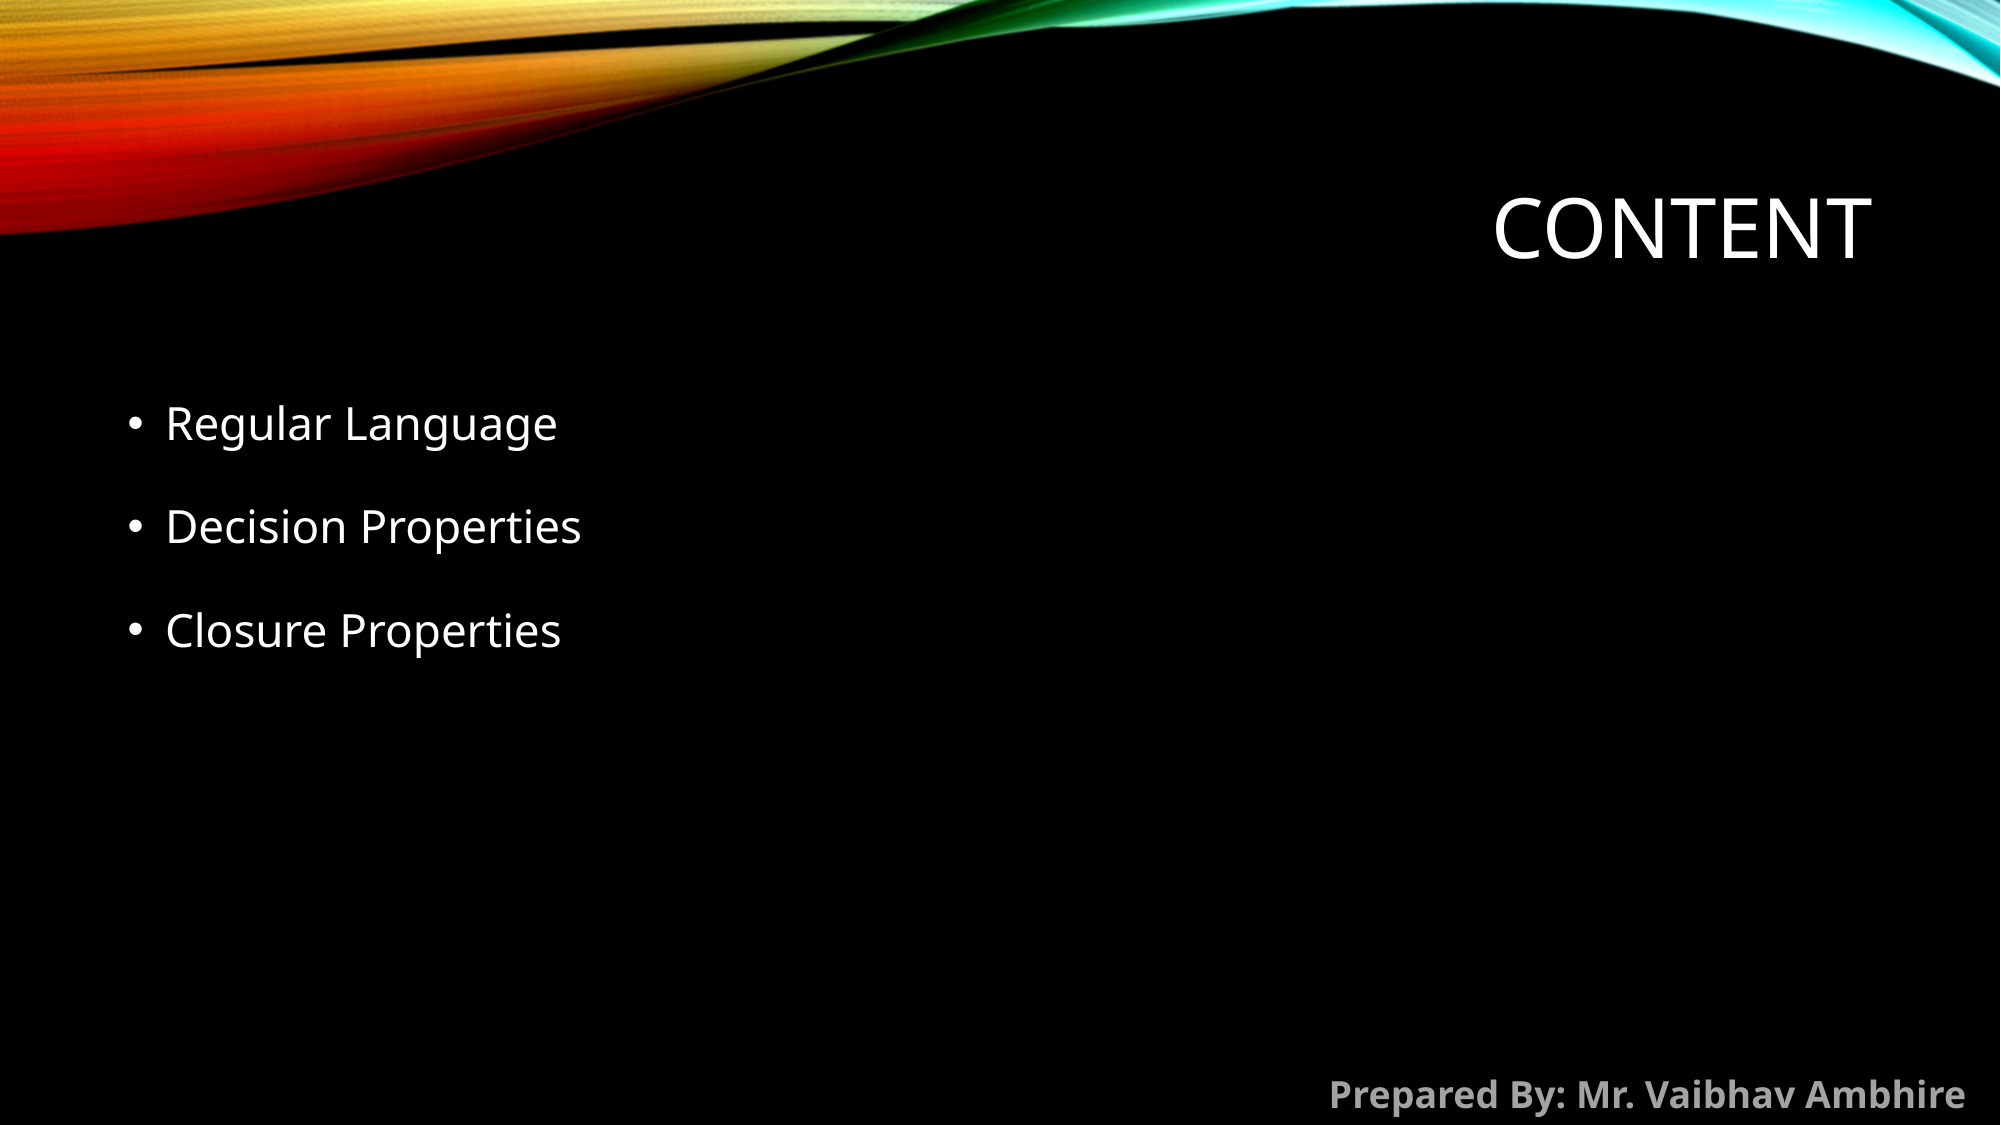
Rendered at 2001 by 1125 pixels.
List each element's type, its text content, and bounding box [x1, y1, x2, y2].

title content [474, 125, 1888, 338]
list Regular Language Decision Properties Closure Properties [112, 360, 1888, 1021]
picture [0, 0, 2000, 237]
